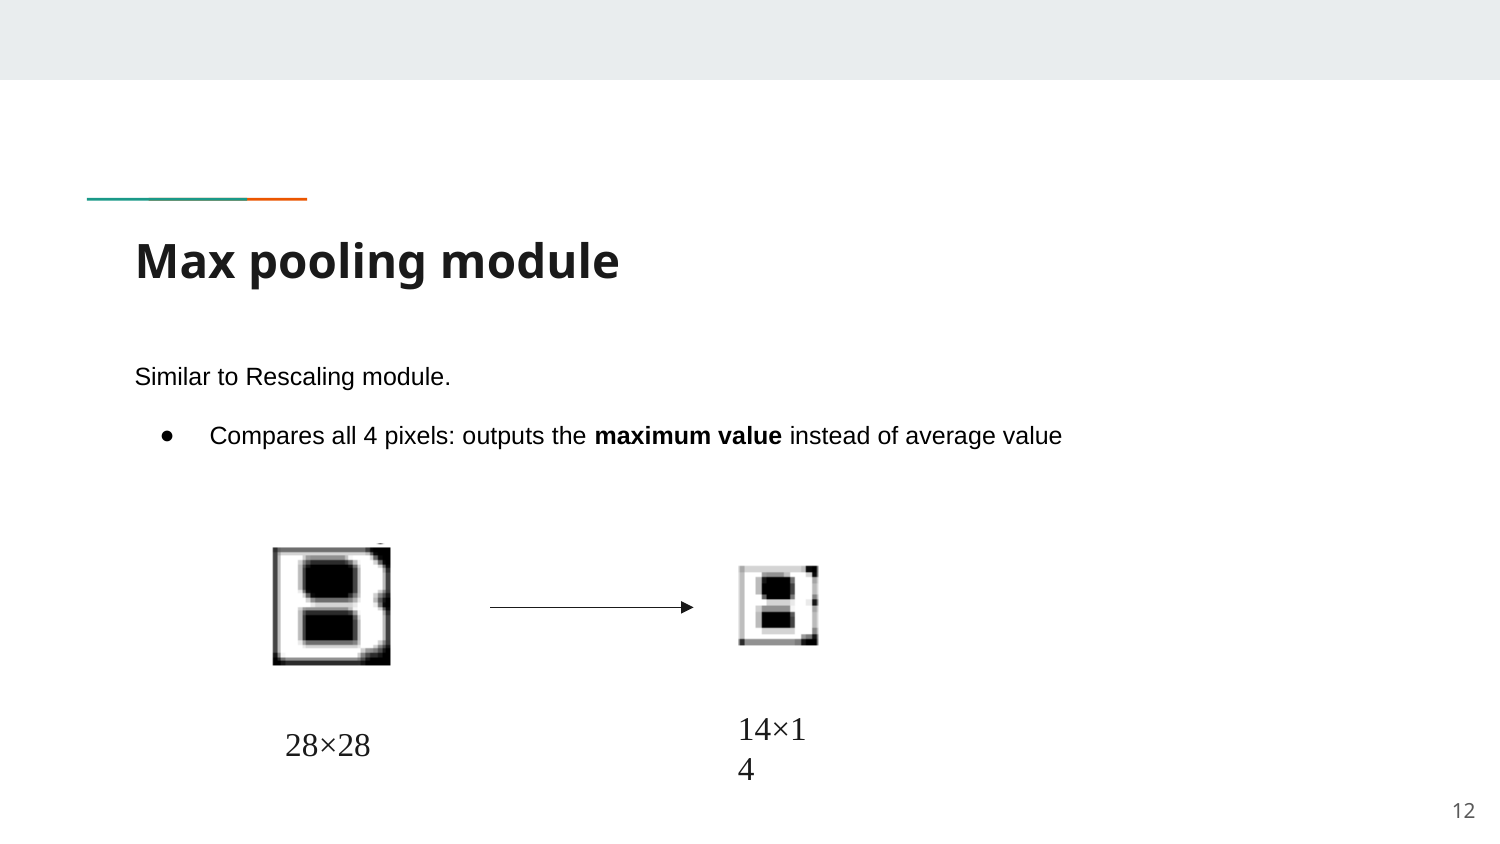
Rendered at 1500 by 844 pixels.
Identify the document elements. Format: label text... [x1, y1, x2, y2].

picture [269, 542, 397, 672]
text_box 28×28 [270, 708, 397, 779]
title Max pooling module [119, 216, 1381, 305]
slide_number ‹#› [1400, 779, 1491, 844]
text_box 14×14 [723, 692, 839, 803]
picture [736, 563, 825, 652]
list Similar to Rescaling module. Compares all 4 pixels: outputs the maximum value instead of average value [119, 341, 1381, 712]
